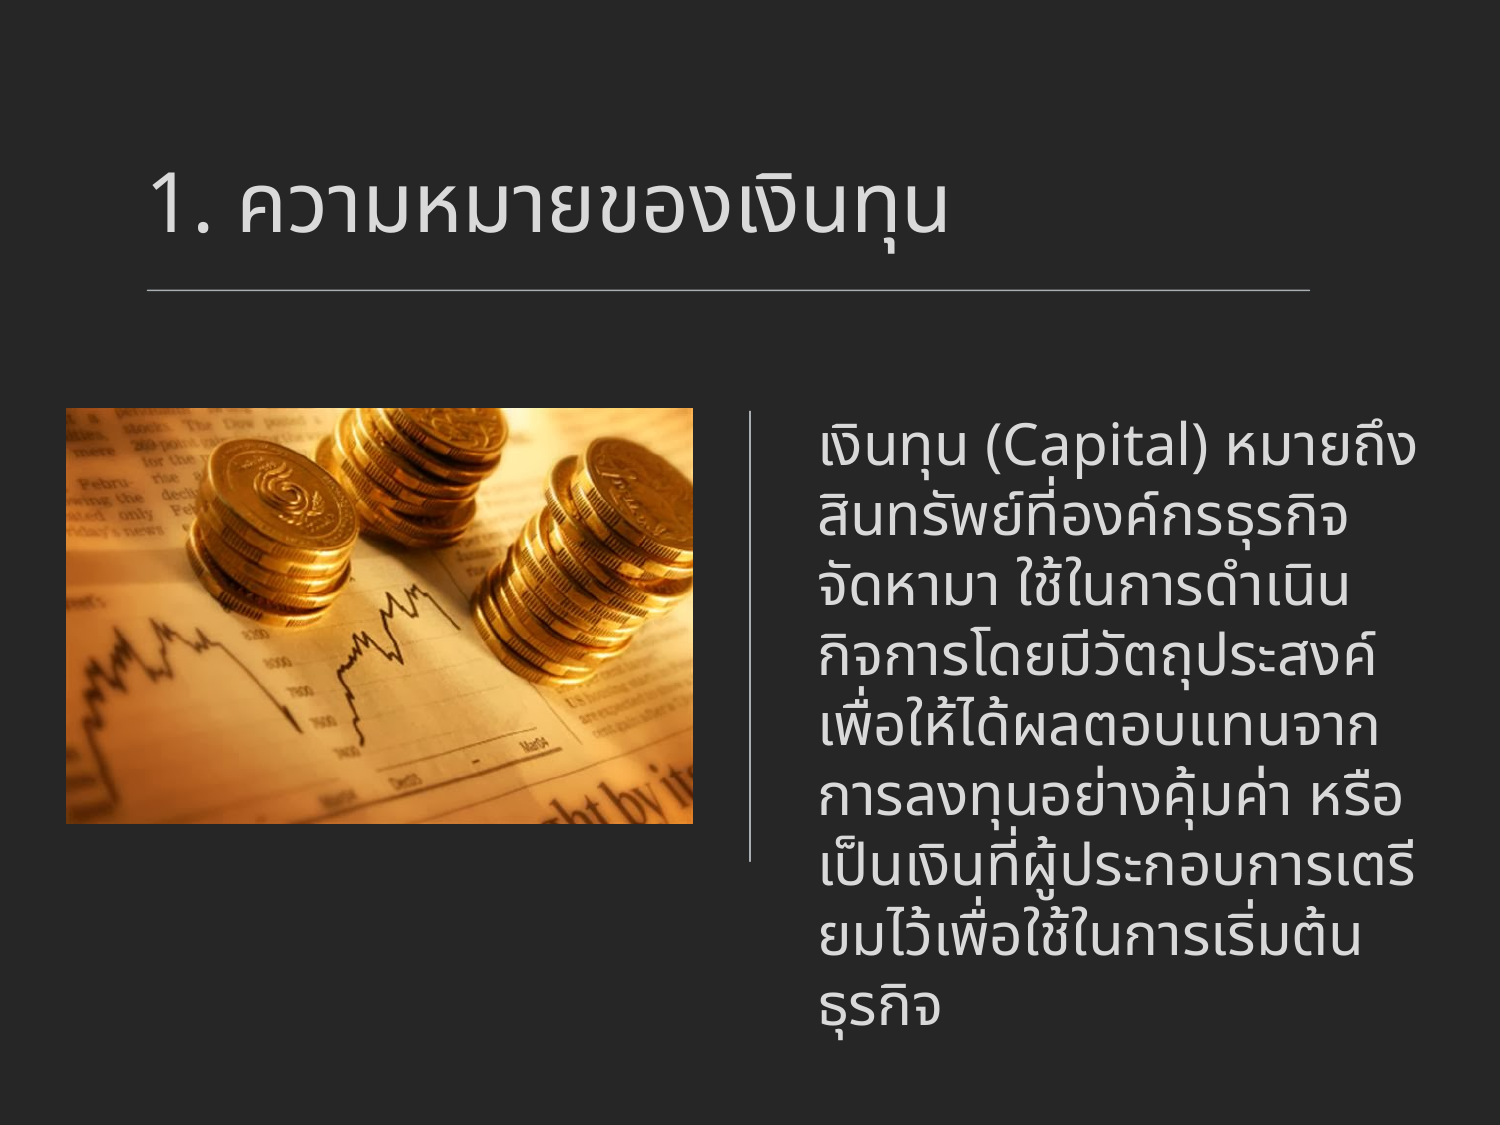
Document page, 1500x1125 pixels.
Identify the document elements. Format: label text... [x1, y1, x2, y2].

list เงินทุน (Capital) หมายถึง สินทรัพย์ที่องค์กรธุรกิจจัดหามา ใช้ในการดำเนินกิจการโดยมีวัตถุประสงค์เพื่อให้ได้ผลตอบแทนจากการลงทุนอย่างคุ้มค่า หรือ เป็นเงินที่ผู้ประกอบการเตรียมไว้เพื่อใช้ในการเริ่มต้นธุรกิจ [817, 407, 1428, 1016]
title 1. ความหมายของเงินทุน [145, 160, 1248, 256]
picture [66, 408, 693, 824]
